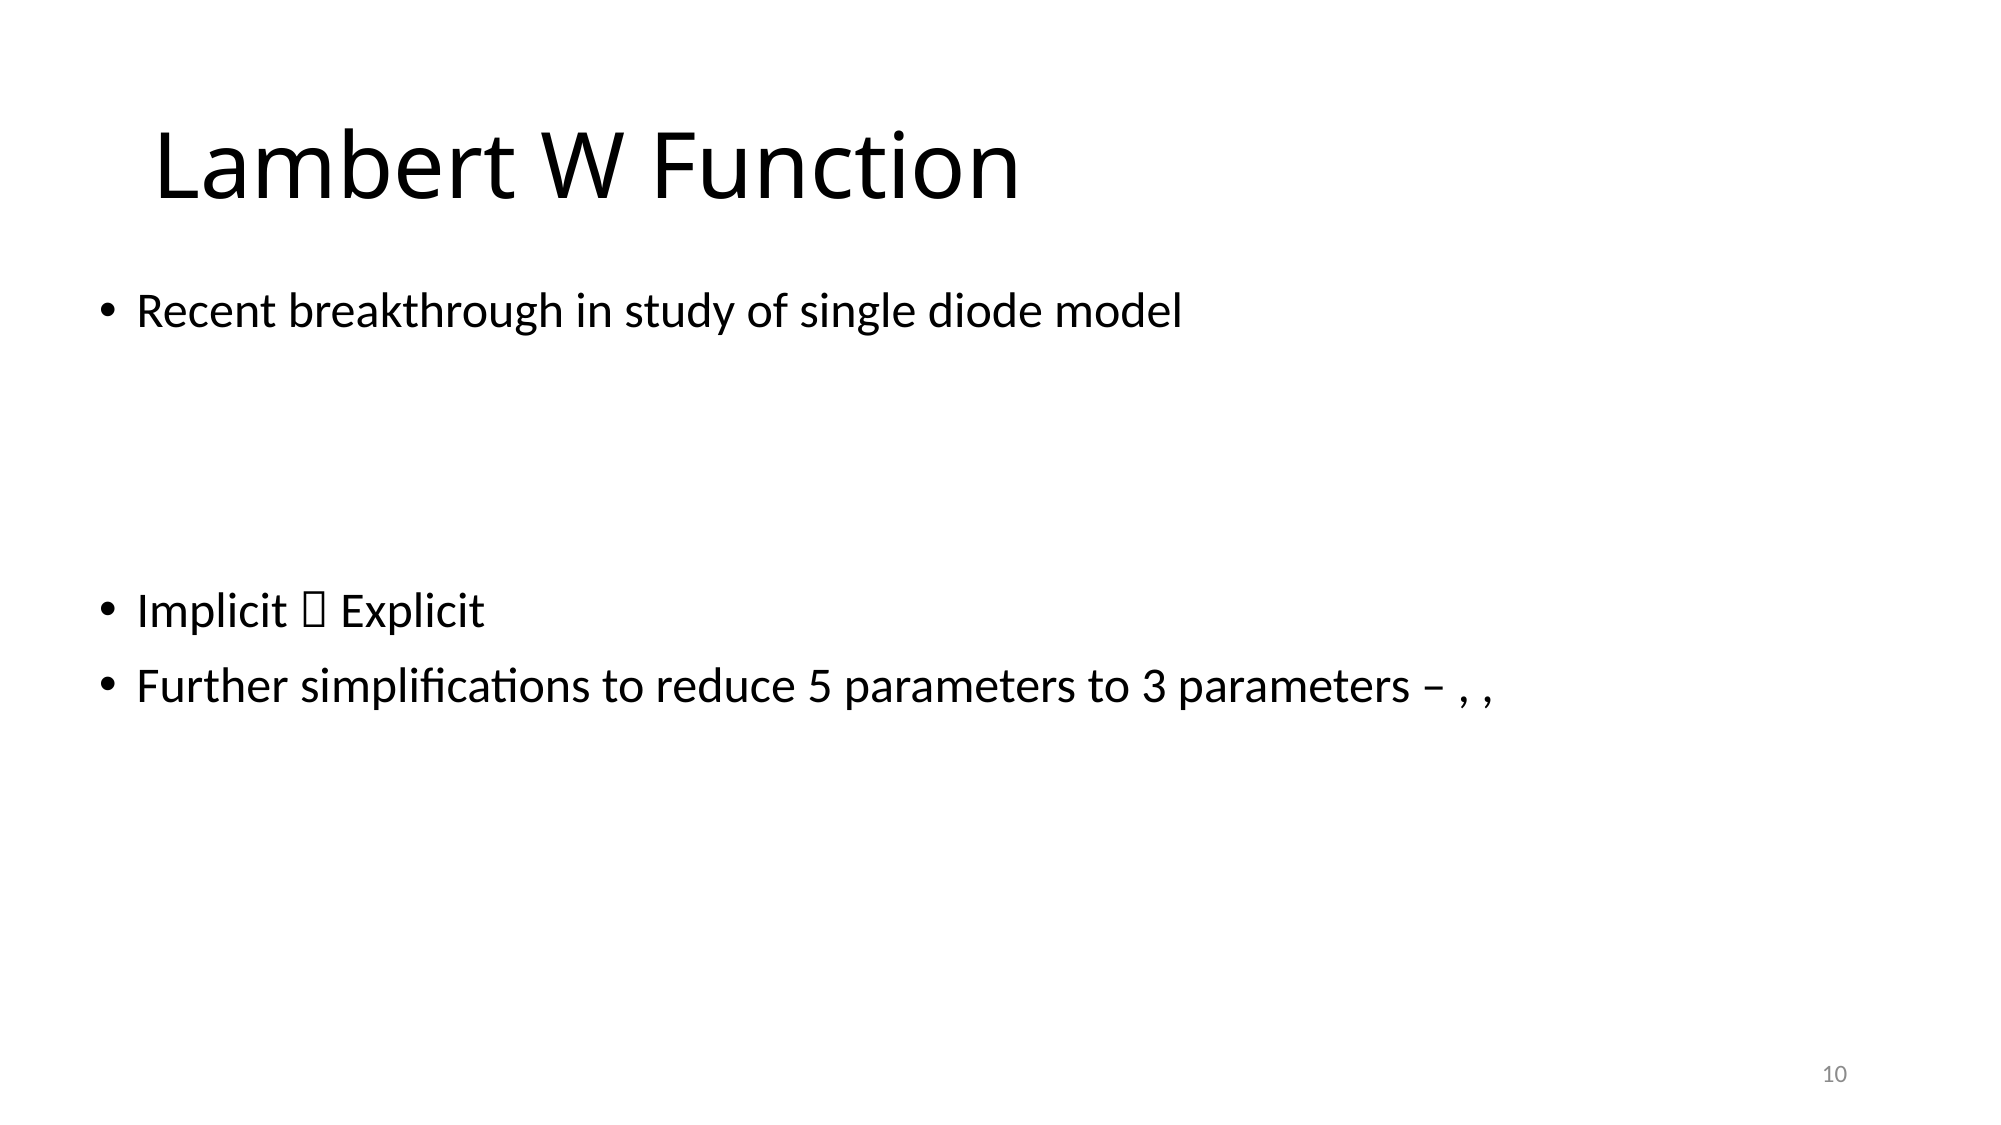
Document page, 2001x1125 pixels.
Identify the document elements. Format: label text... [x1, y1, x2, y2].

title Lambert W Function [137, 59, 1863, 278]
slide_number 10 [1412, 1042, 1863, 1103]
